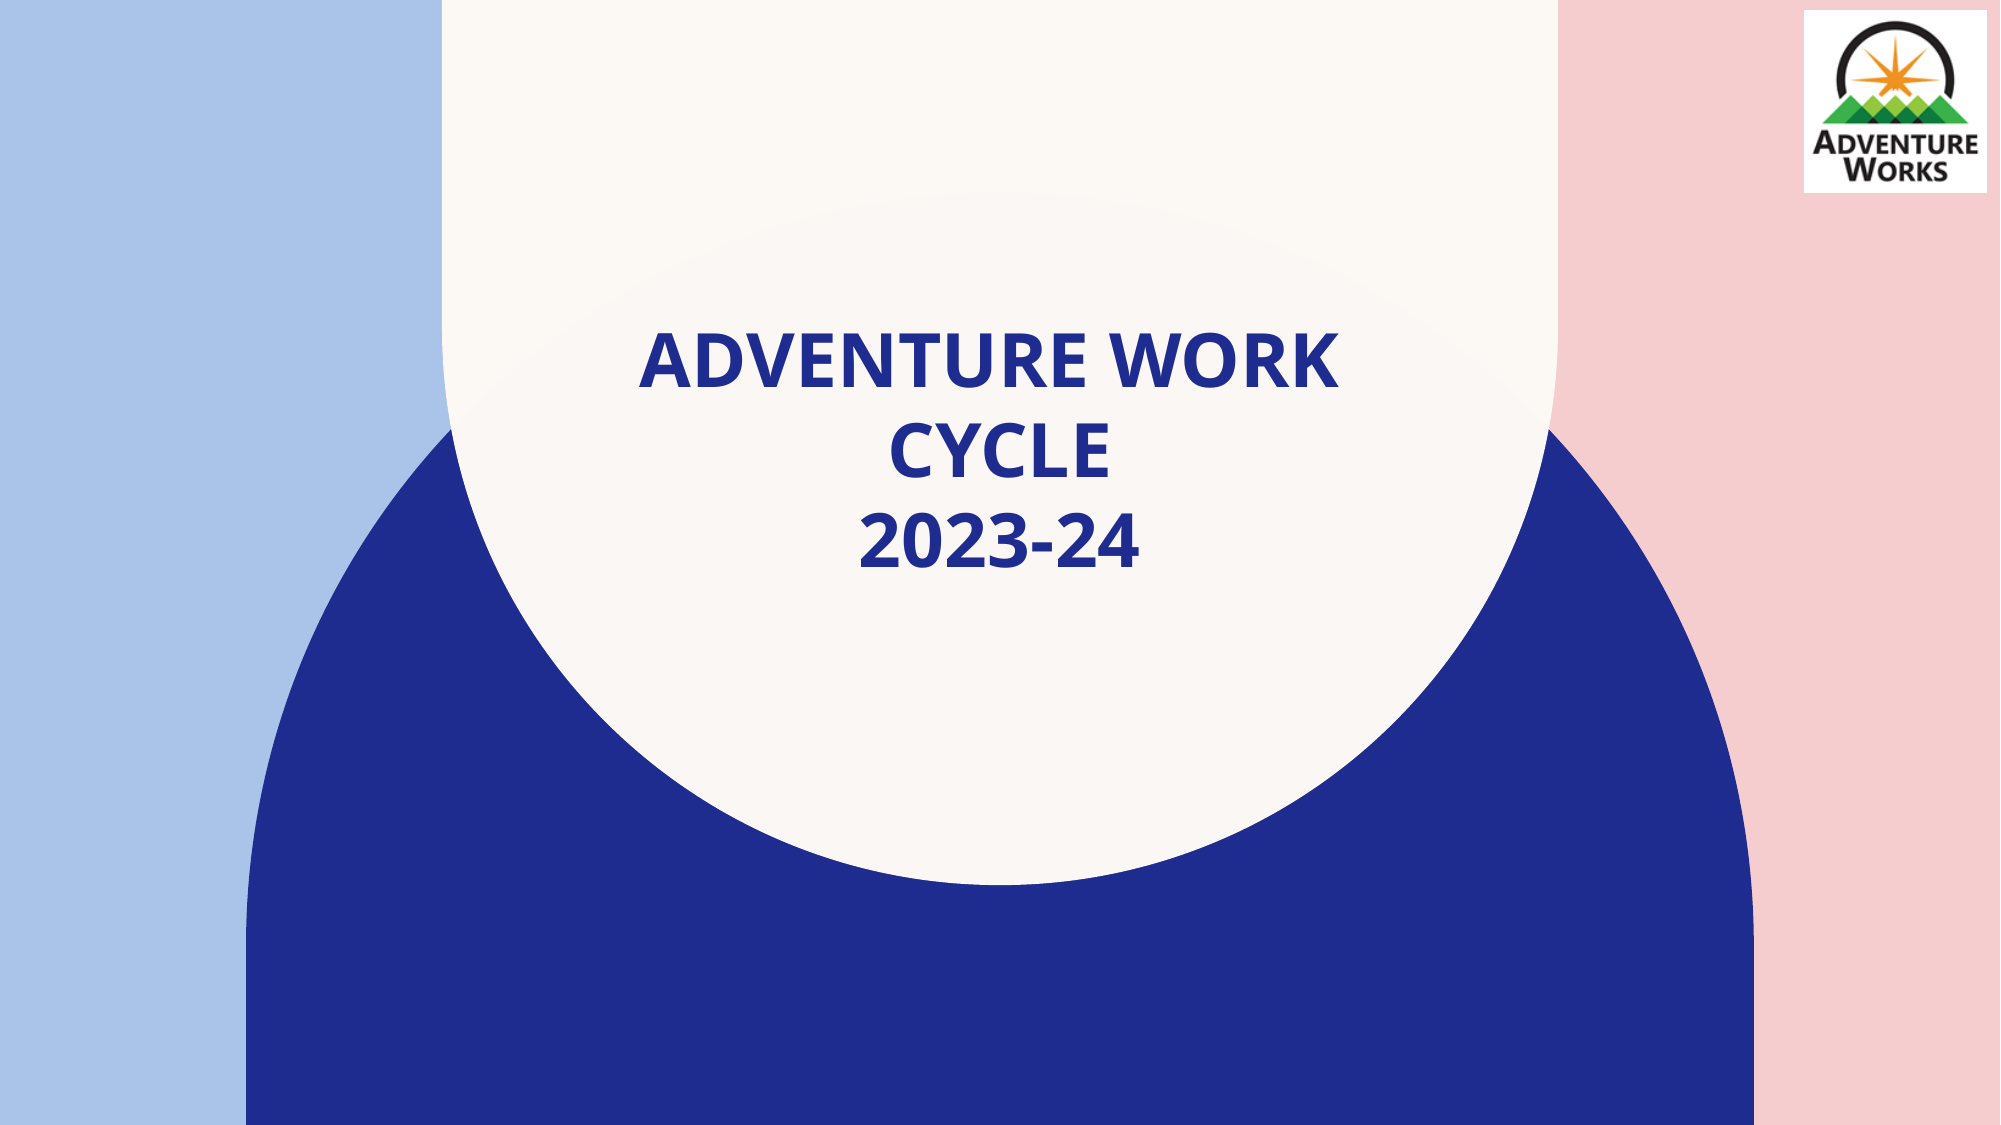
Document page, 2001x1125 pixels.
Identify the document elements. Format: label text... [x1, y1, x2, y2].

title ADVENTURE WORK CYCLE 2023-24 [475, 132, 1525, 762]
picture [1804, 10, 1987, 193]
